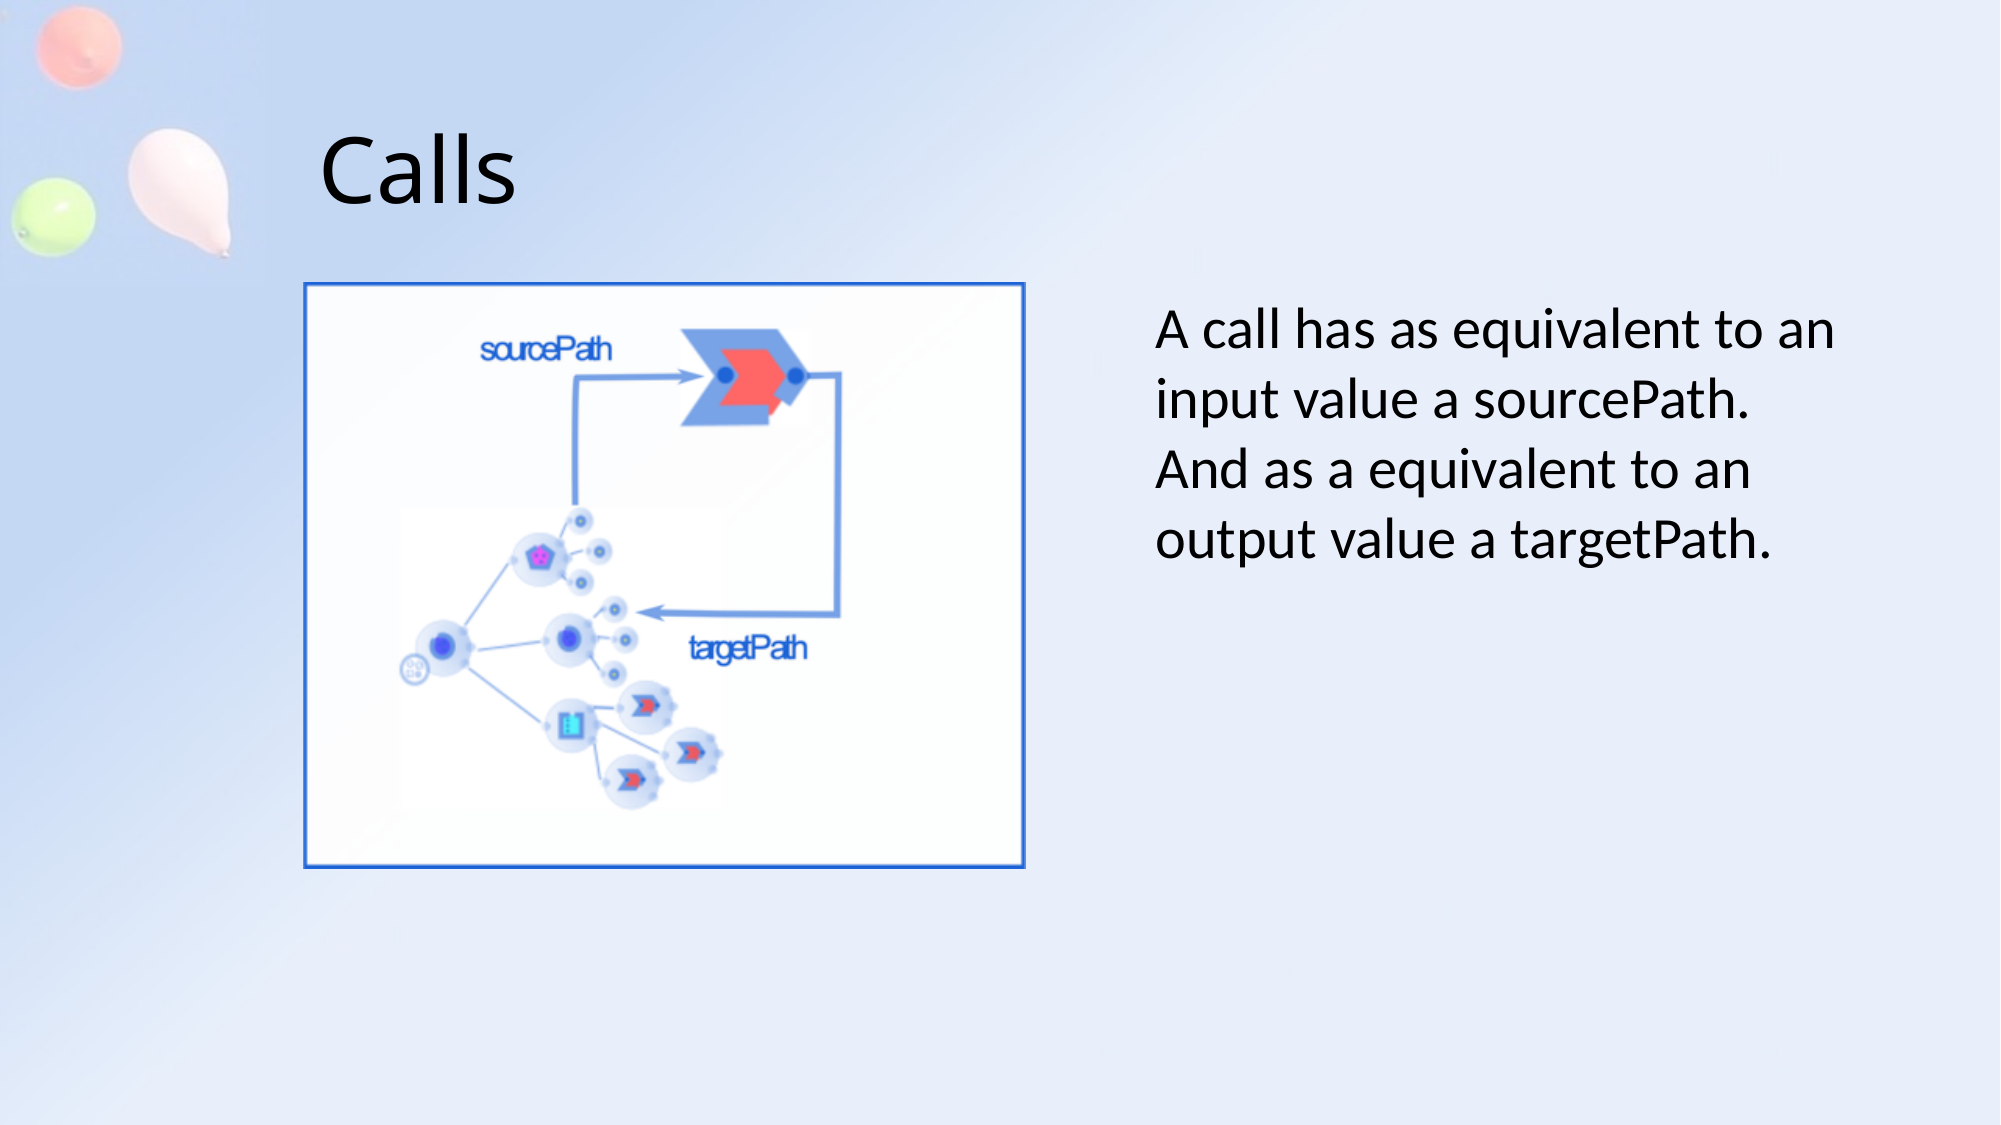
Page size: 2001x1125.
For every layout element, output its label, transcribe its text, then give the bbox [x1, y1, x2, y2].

title Calls [303, 65, 2000, 283]
list [303, 299, 1863, 1014]
picture [0, 0, 2001, 1125]
text_box A call has as equivalent to an input value a sourcePath. And as a equivalent to an output value a targetPath. [1140, 282, 1896, 578]
